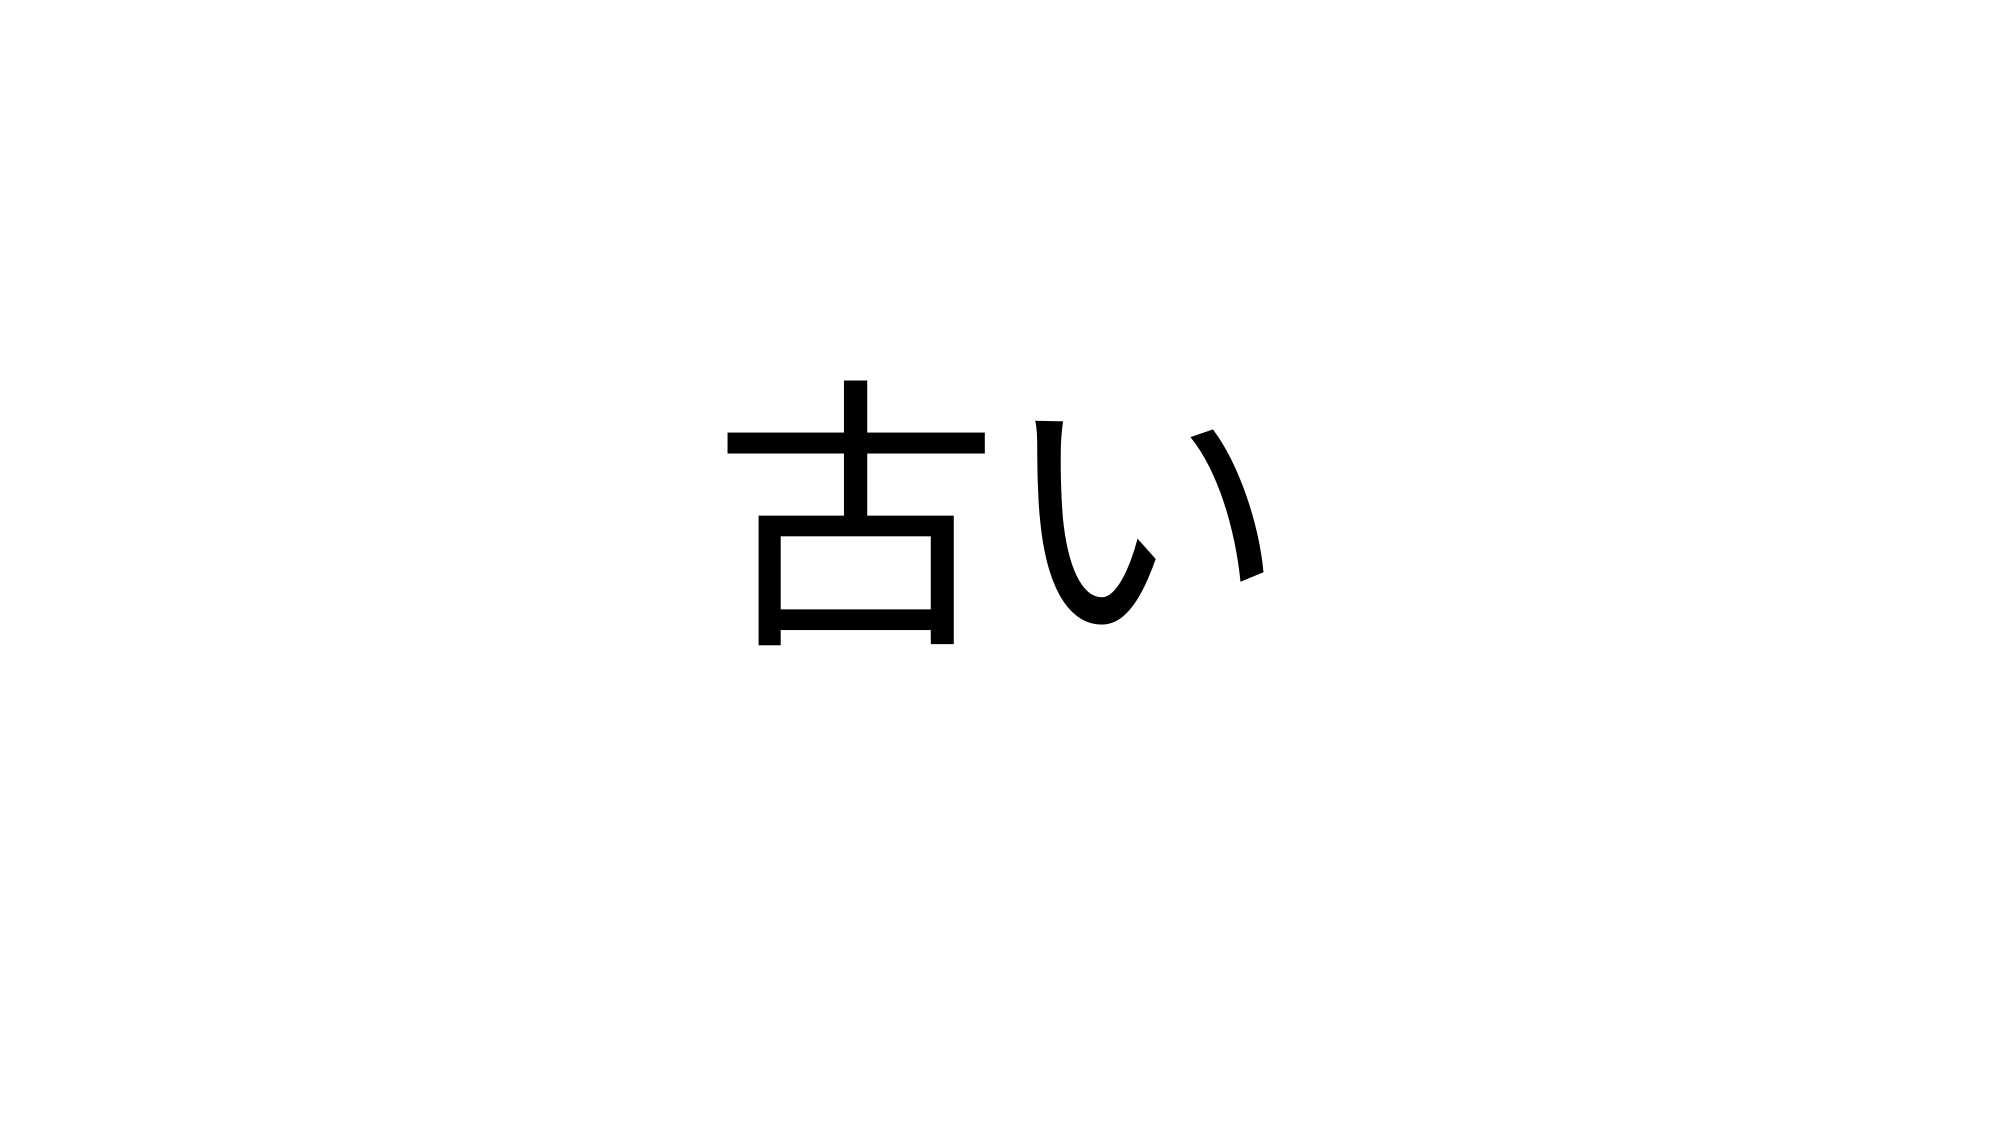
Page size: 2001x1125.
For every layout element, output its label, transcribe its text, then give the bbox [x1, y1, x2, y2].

title 古い [137, 59, 1863, 999]
